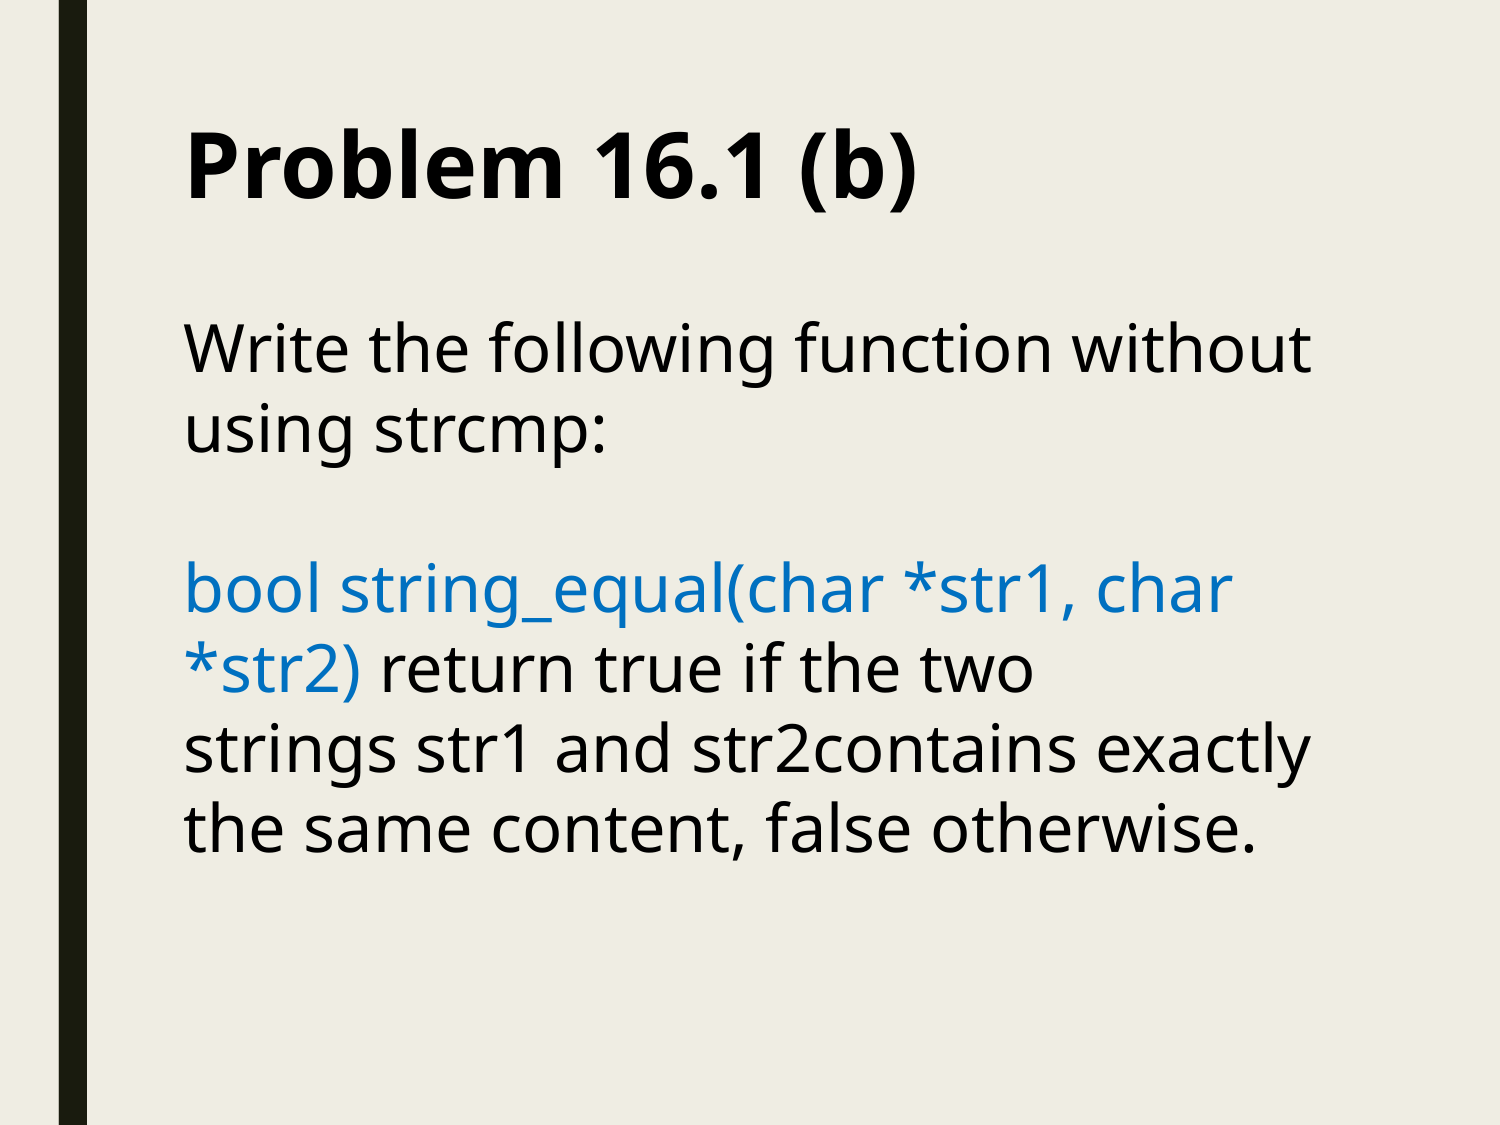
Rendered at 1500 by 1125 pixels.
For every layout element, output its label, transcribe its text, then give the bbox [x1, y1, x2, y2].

text_box Problem 16.1 (b) [168, 112, 1351, 298]
text_box Write the following function without using strcmp: bool string_equal(char *str1, char *str2) return true if the two strings str1 and str2contains exactly the same content, false otherwise. [168, 298, 1409, 1058]
